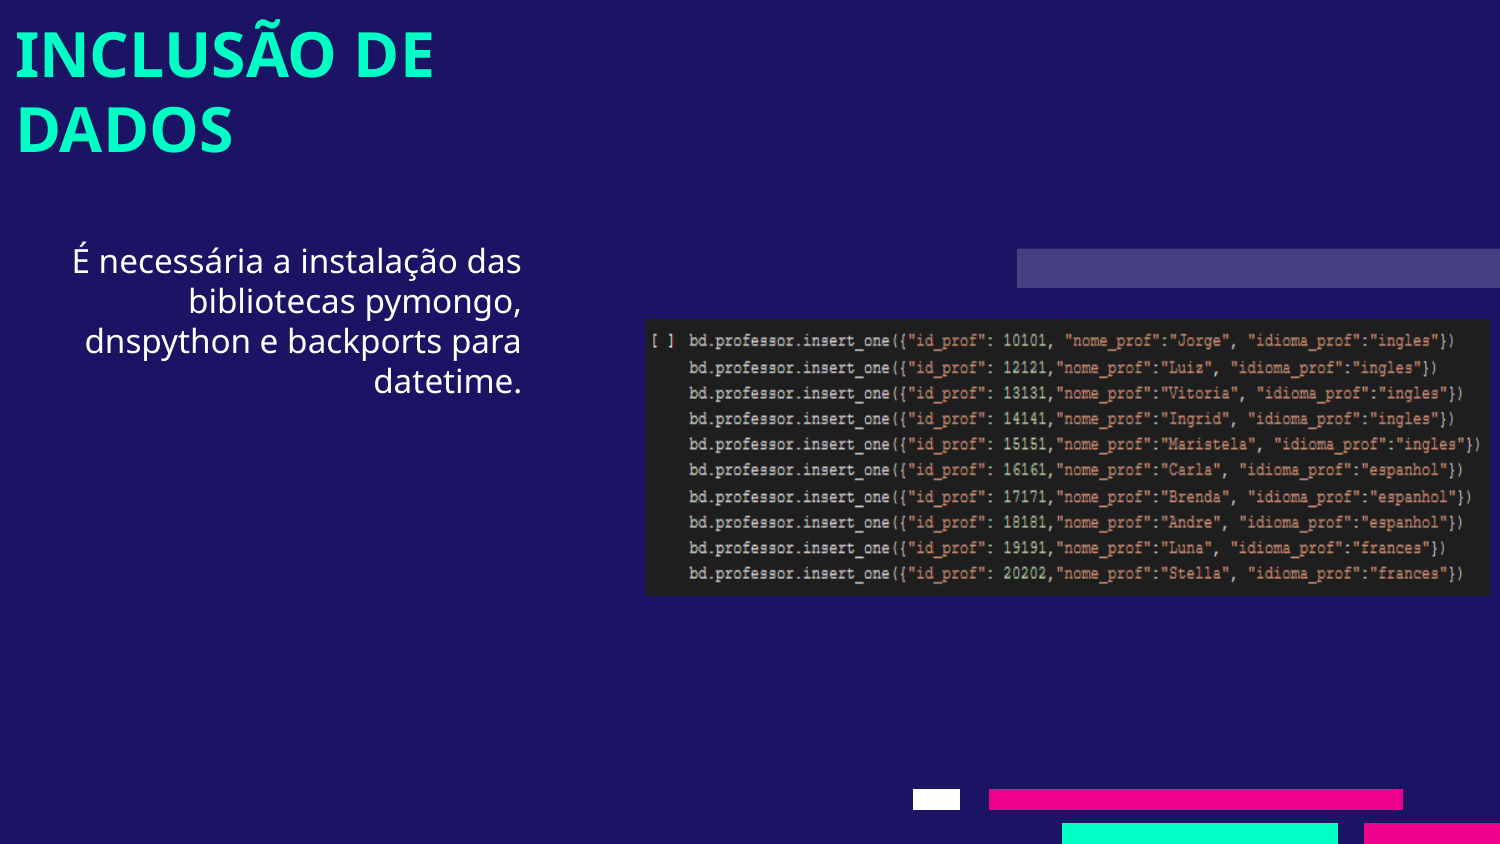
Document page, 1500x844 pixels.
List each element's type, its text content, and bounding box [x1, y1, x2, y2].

title INCLUSÃO DE DADOS [0, 0, 513, 110]
picture [646, 319, 1490, 596]
list É necessária a instalação das bibliotecas pymongo, dnspython e backports para datetime. [25, 225, 538, 575]
